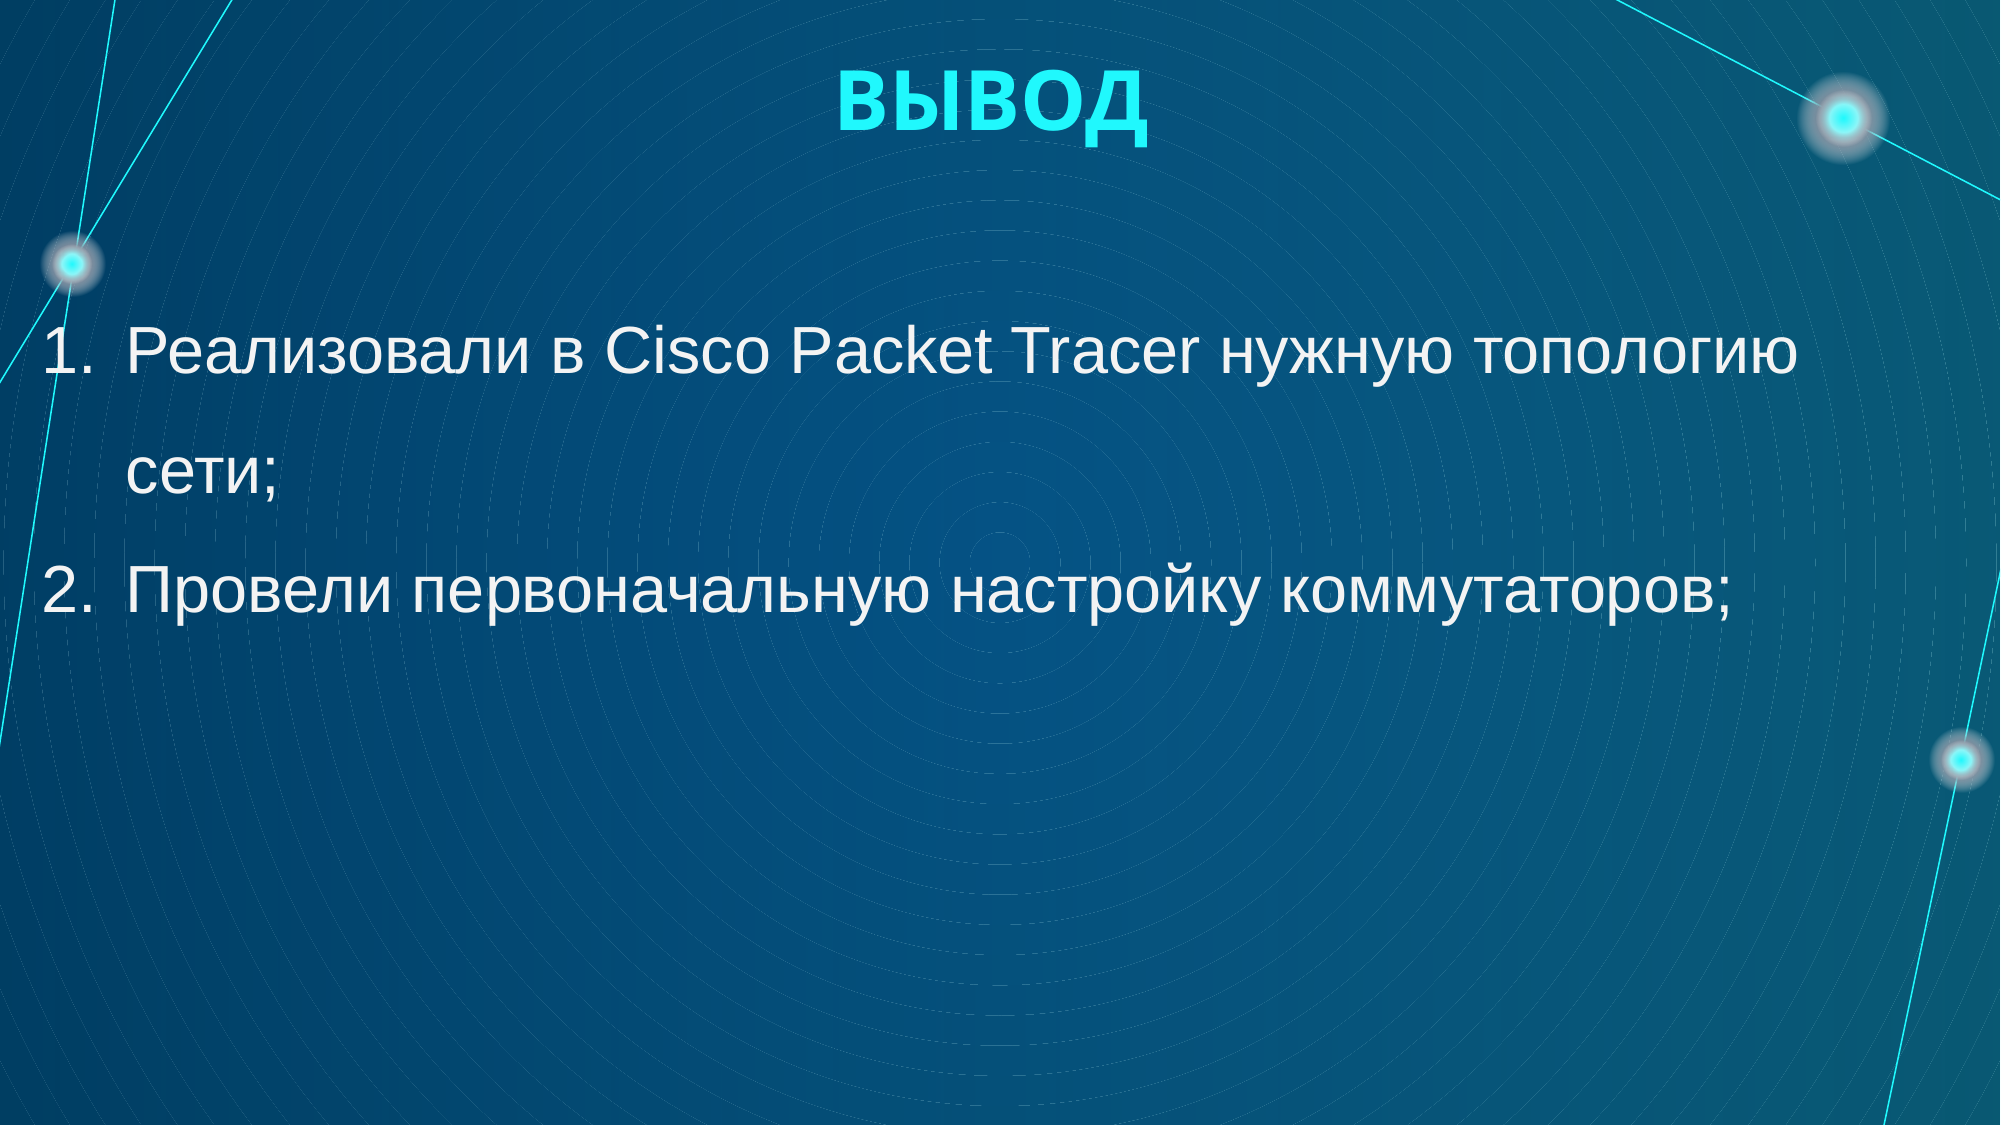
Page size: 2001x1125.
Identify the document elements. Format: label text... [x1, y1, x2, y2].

title ВЫВОД [148, 31, 1834, 171]
text_box Реализовали в Cisco Packet Tracer нужную топологию сети; Провели первоначальную настройку коммутаторов; [26, 258, 1987, 1114]
